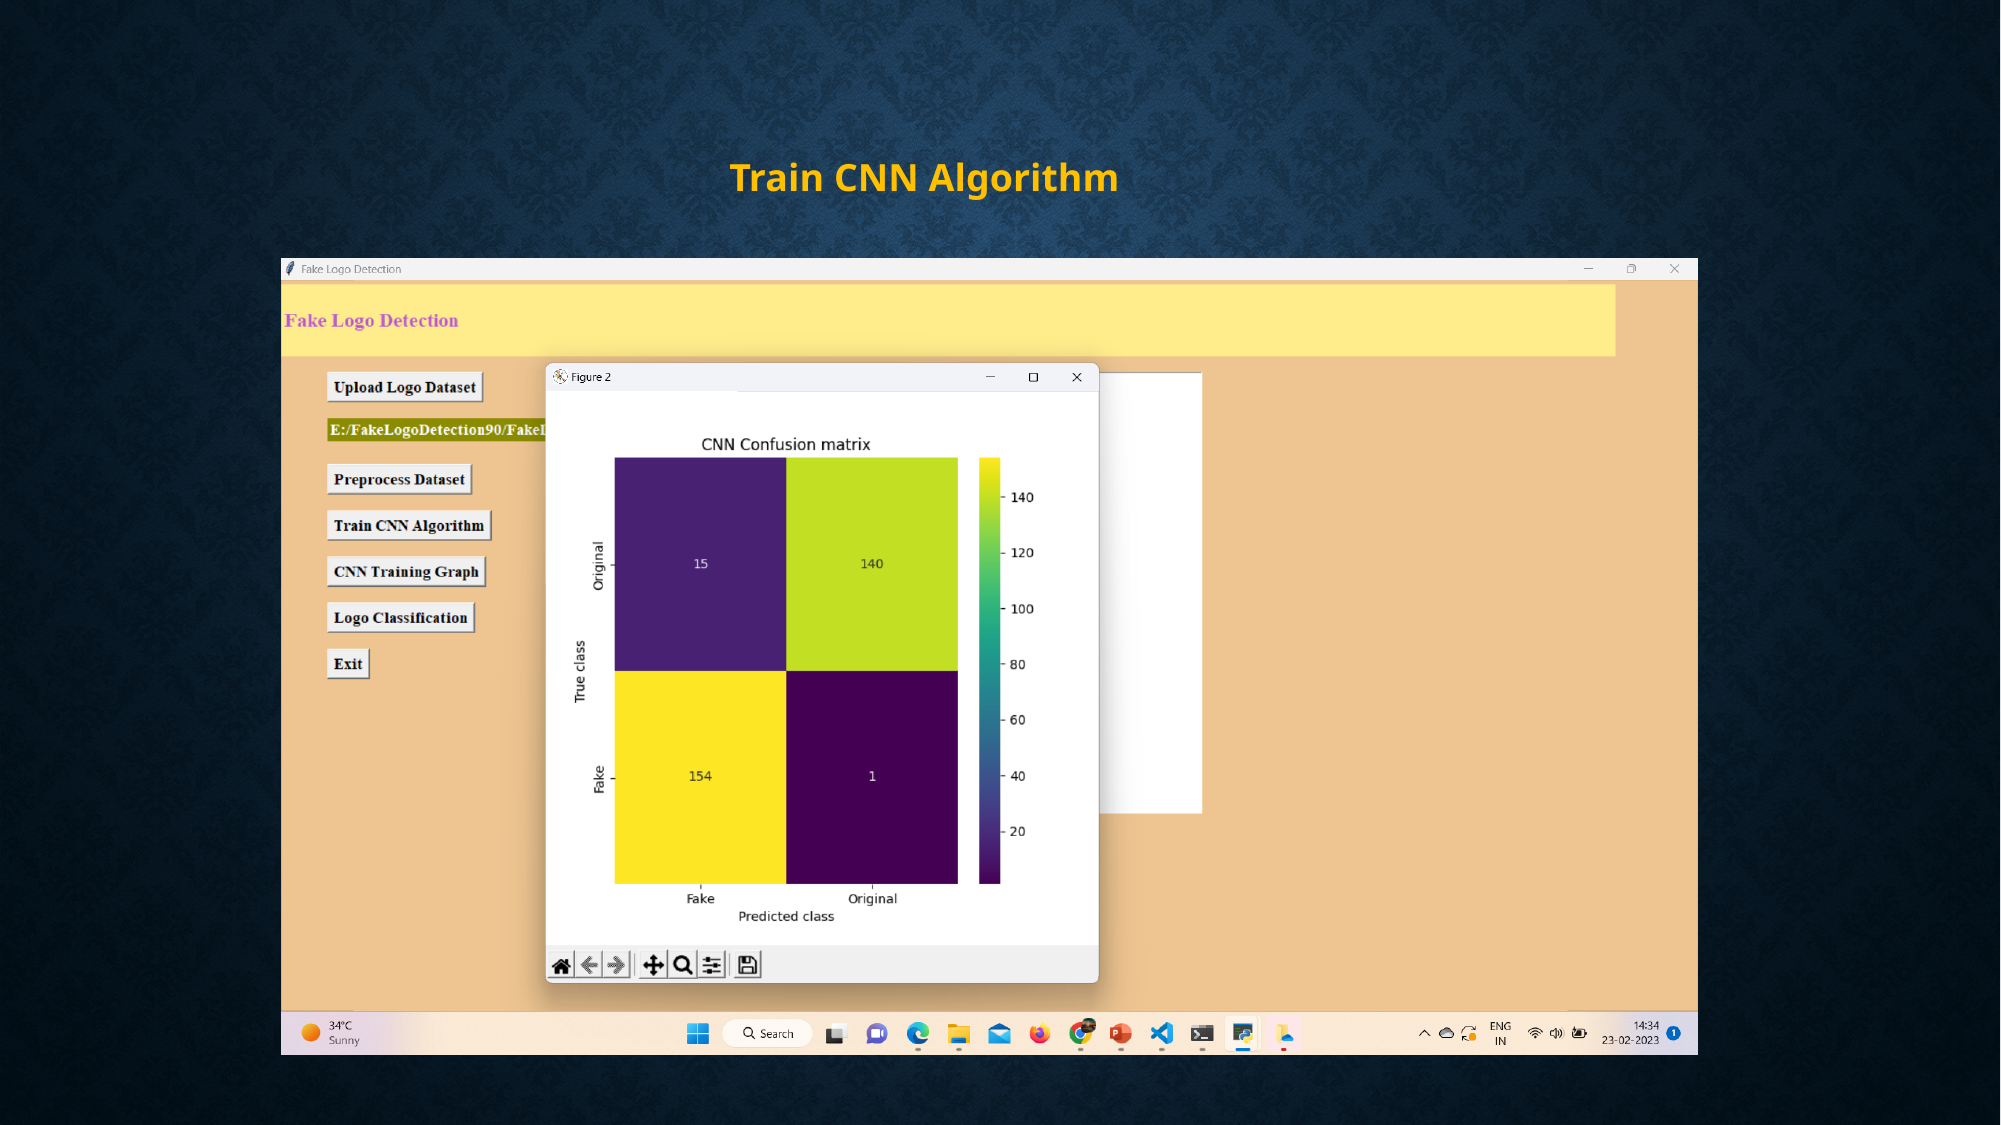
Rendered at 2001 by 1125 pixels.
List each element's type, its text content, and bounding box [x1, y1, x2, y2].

text_box Train CNN Algorithm [714, 146, 1500, 207]
picture [281, 257, 1699, 1056]
